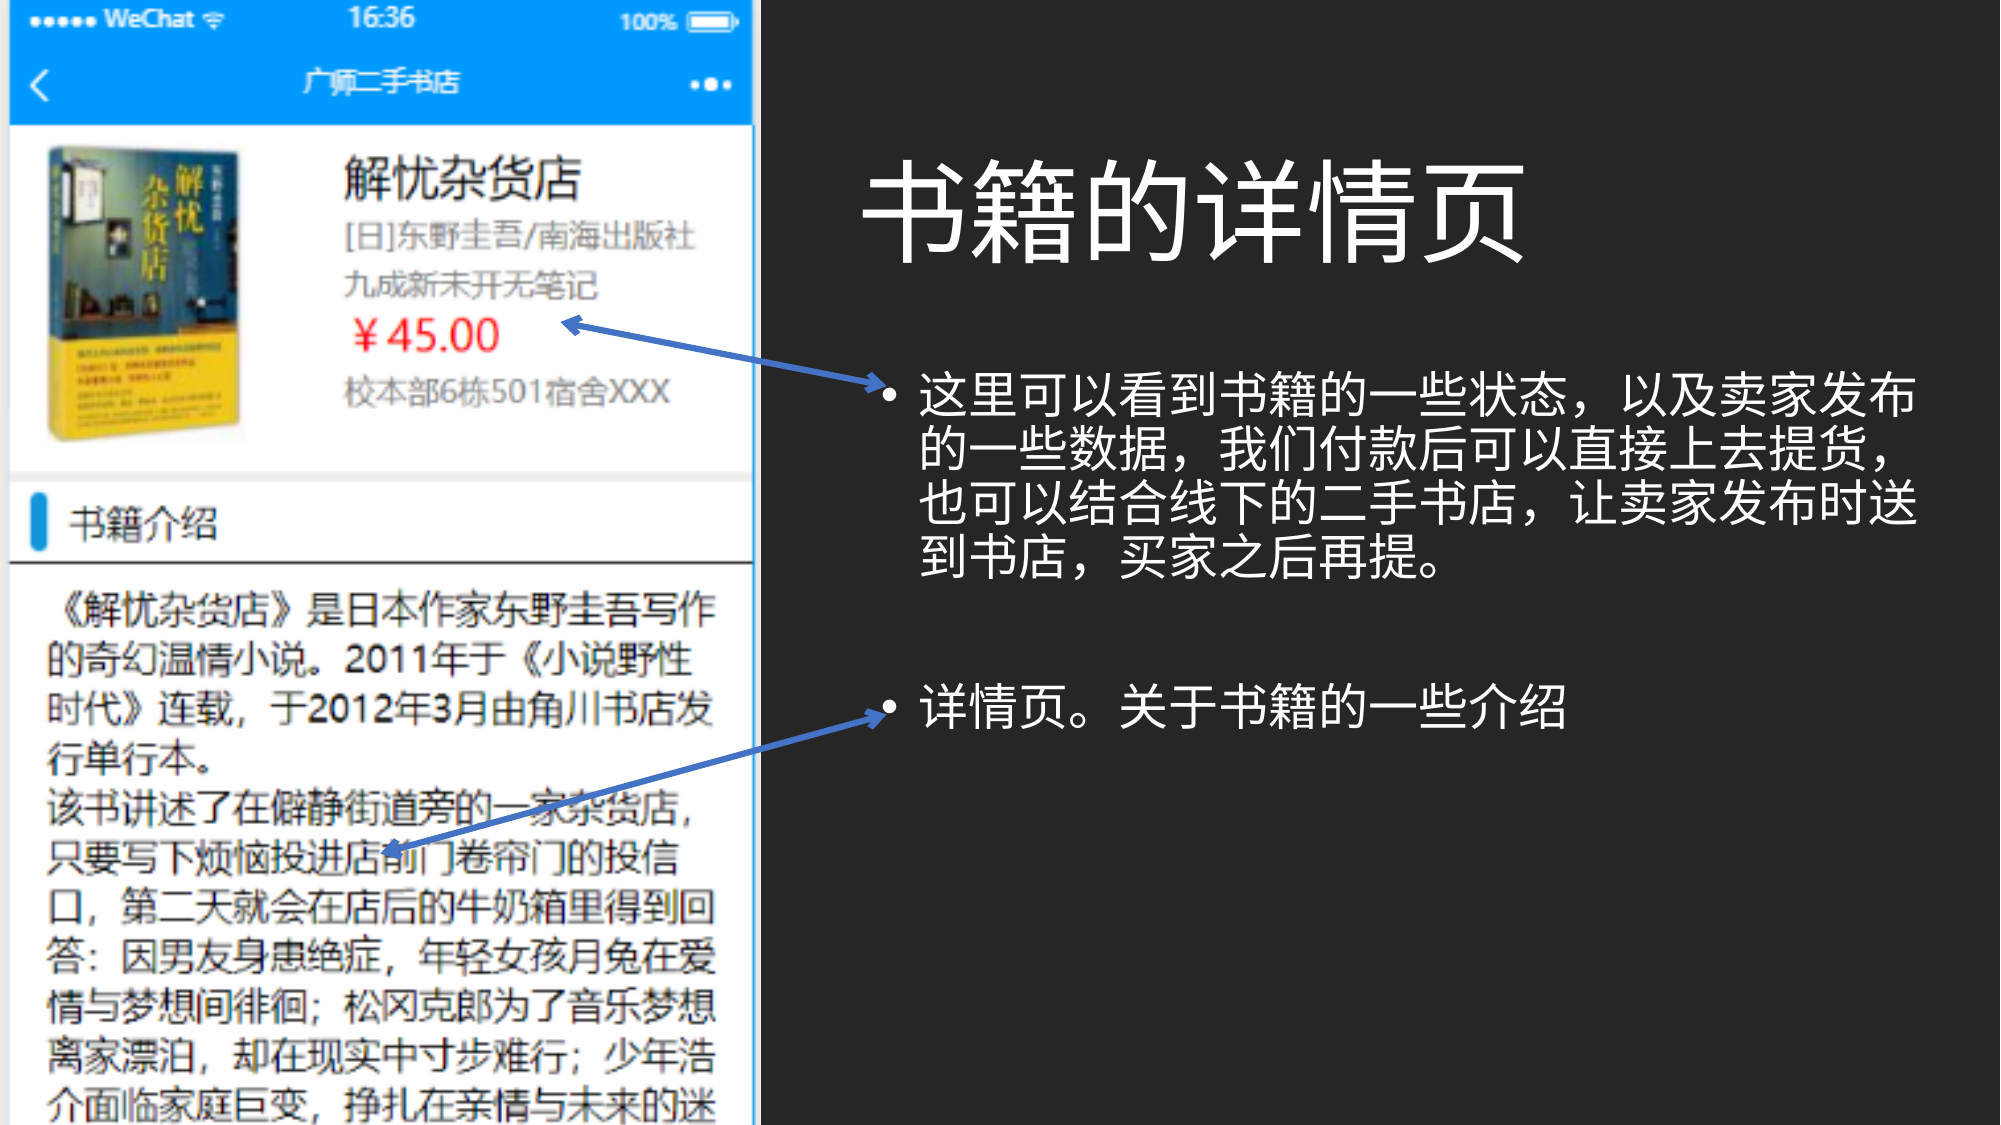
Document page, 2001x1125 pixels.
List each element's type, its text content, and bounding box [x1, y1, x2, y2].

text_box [560, 322, 887, 387]
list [0, 0, 761, 1125]
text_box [380, 714, 887, 854]
title 书籍的详情页 [841, 149, 1871, 287]
text_box [761, 0, 2000, 1125]
text_box 这里可以看到书籍的一些状态，以及卖家发布的一些数据，我们付款后可以直接上去提货，也可以结合线下的二手书店，让卖家发布时送到书店，买家之后再提。 详情页。关于书籍的一些介绍 [865, 362, 1971, 996]
